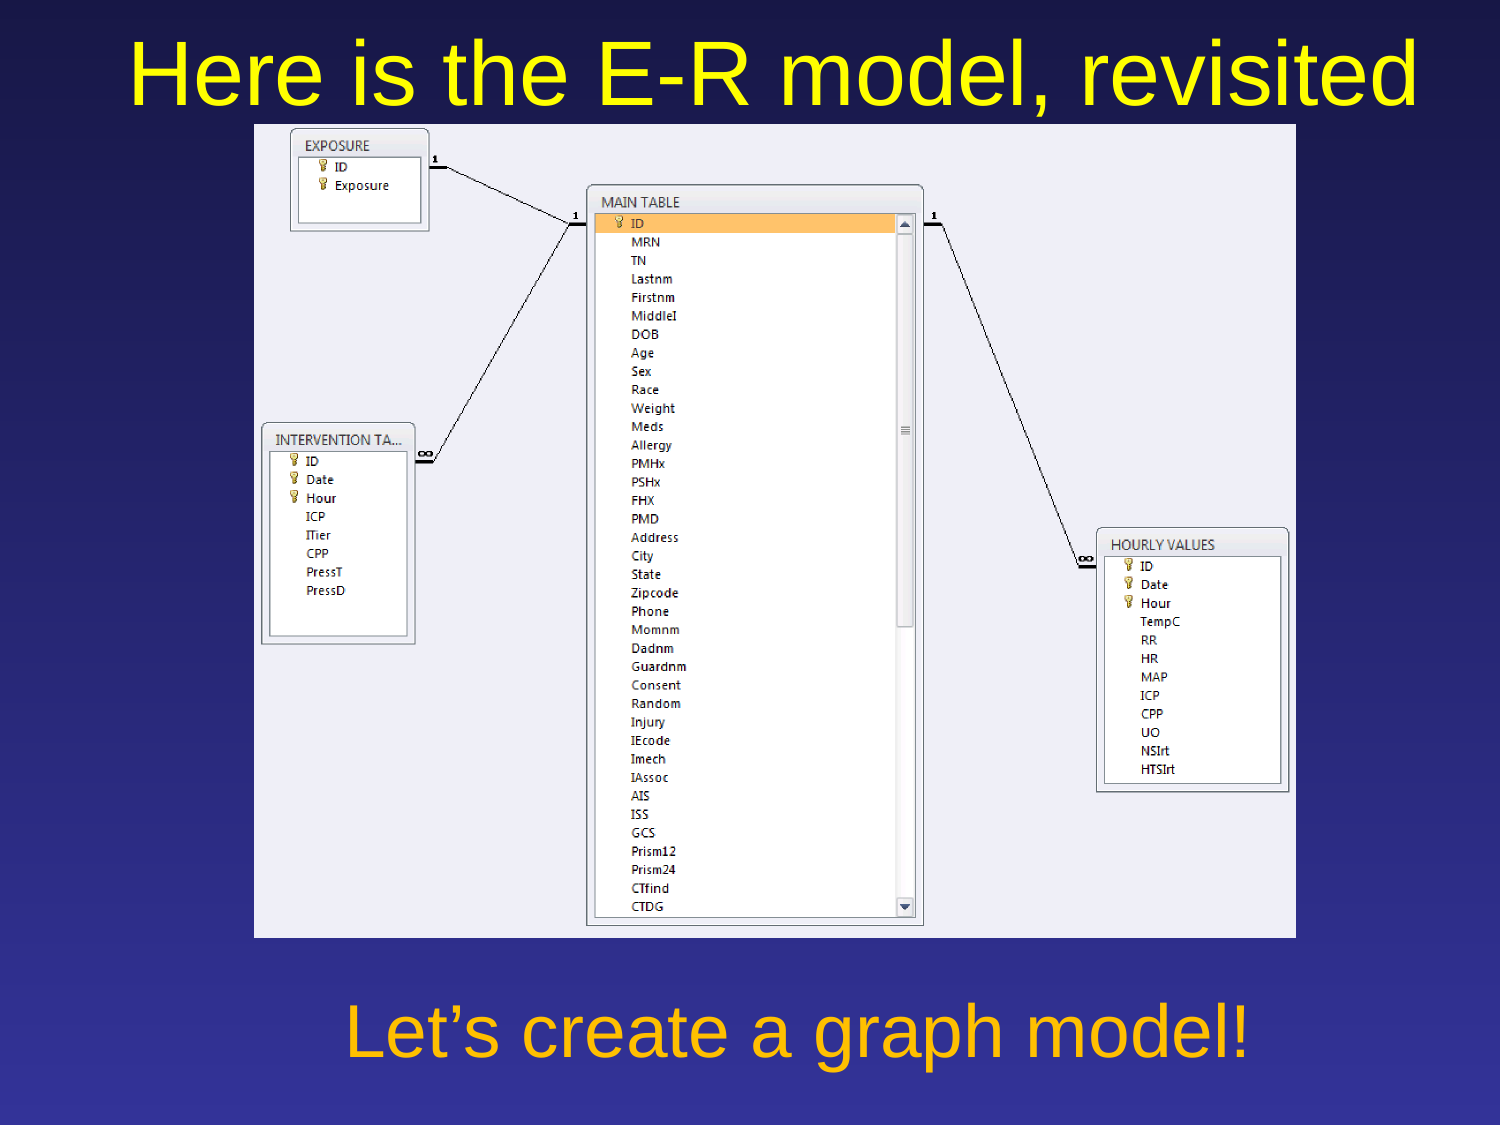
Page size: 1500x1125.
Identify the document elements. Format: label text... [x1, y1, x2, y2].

title Here is the E-R model, revisited [99, 24, 1450, 113]
picture [253, 124, 1297, 938]
text_box Let’s create a graph model! [329, 974, 1267, 1080]
